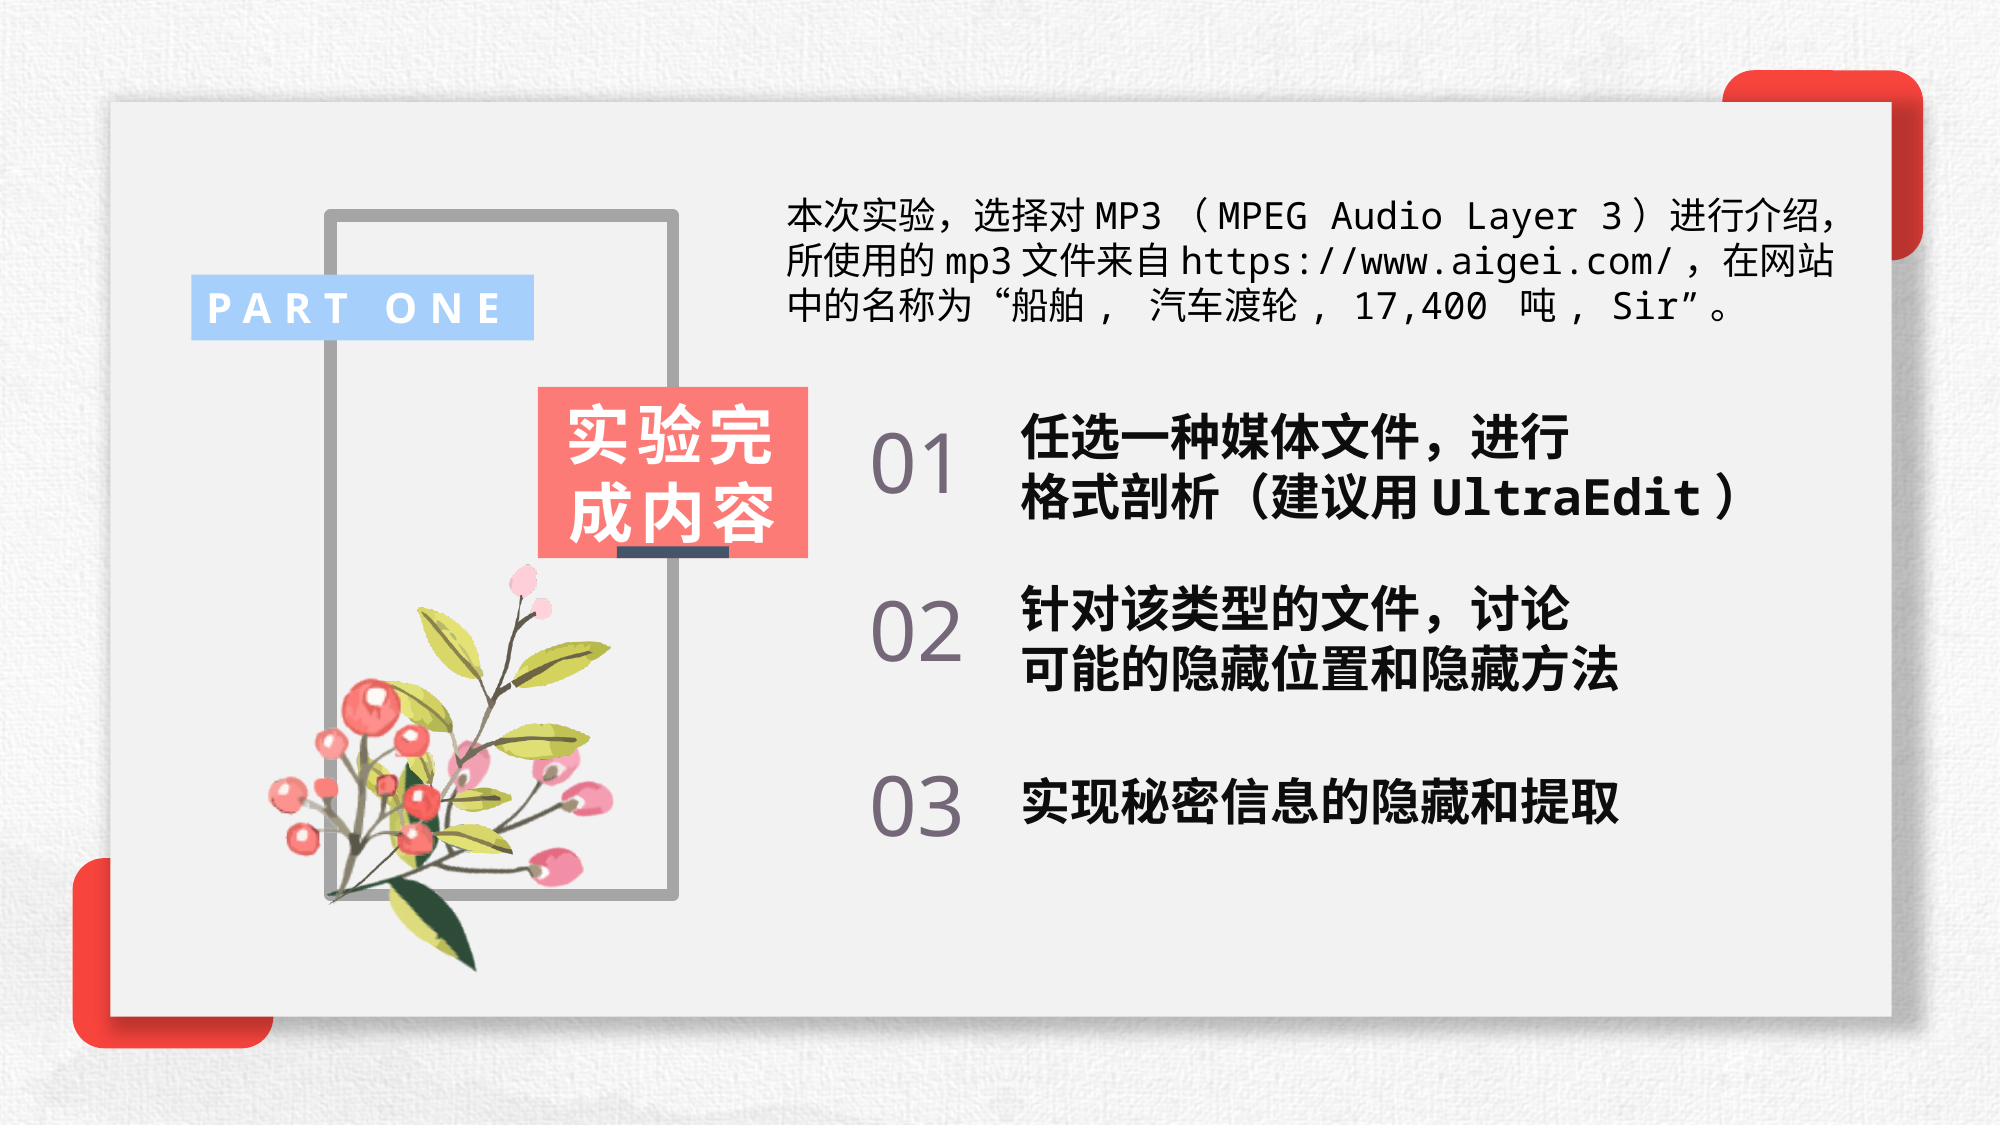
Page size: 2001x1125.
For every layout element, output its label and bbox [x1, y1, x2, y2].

text_box [854, 744, 1653, 863]
text_box [854, 562, 2000, 698]
picture [239, 538, 617, 1002]
text_box [854, 386, 1892, 535]
picture [0, 0, 2000, 1125]
text_box [72, 70, 1924, 1049]
